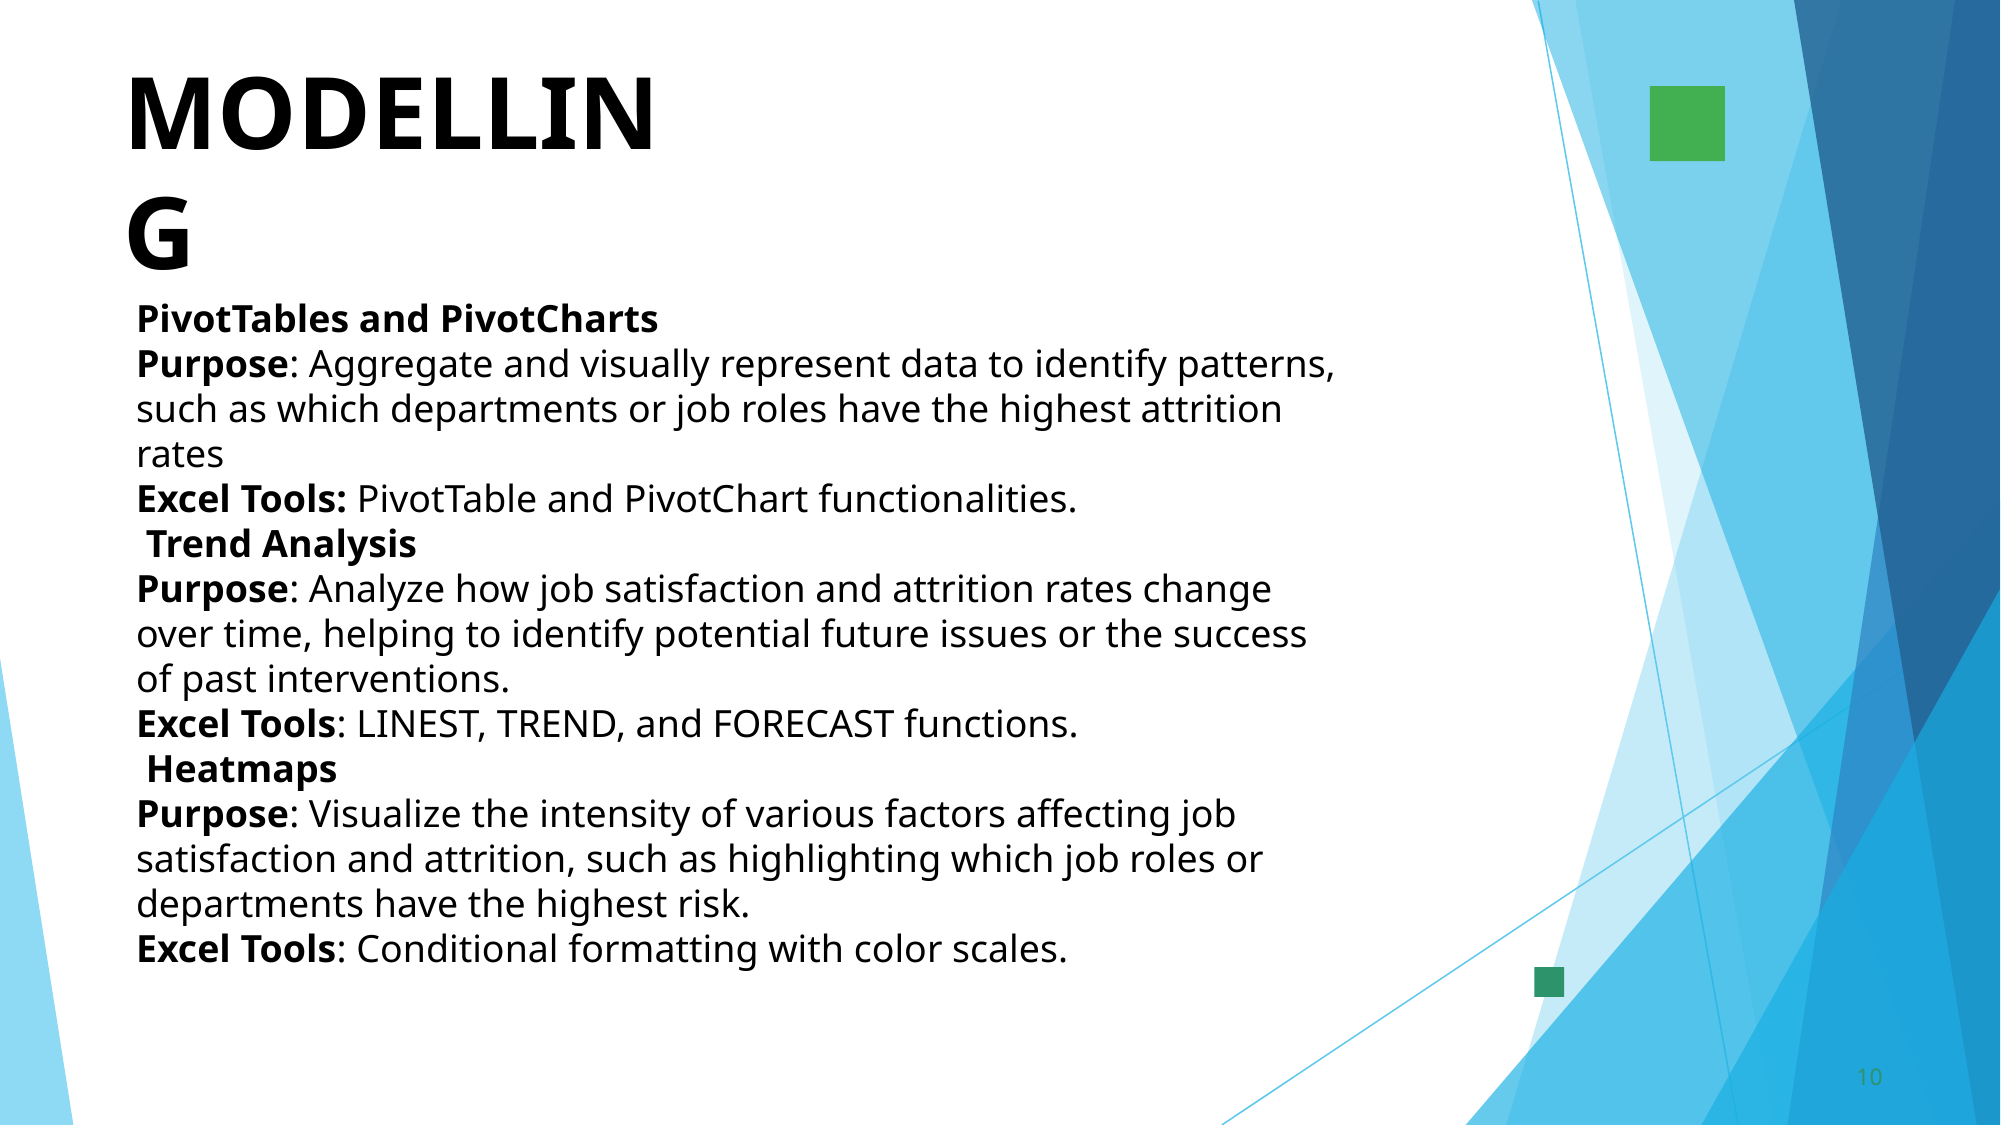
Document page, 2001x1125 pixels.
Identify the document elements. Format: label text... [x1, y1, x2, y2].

text_box PivotTables and PivotCharts Purpose: Aggregate and visually represent data to identify patterns, such as which departments or job roles have the highest attrition rates Excel Tools: PivotTable and PivotChart functionalities. Trend Analysis Purpose: Analyze how job satisfaction and attrition rates change over time, helping to identify potential future issues or the success of past interventions. Excel Tools: LINEST, TREND, and FORECAST functions. Heatmaps Purpose: Visualize the intensity of various factors affecting job satisfaction and attrition, such as highlighting which job roles or departments have the highest risk. Excel Tools: Conditional formatting with color scales. [121, 287, 1364, 978]
text_box MODELLING [121, 47, 664, 287]
text_box [1649, 86, 1725, 162]
text_box 10 [1849, 1061, 1888, 1095]
text_box [1534, 967, 1565, 997]
